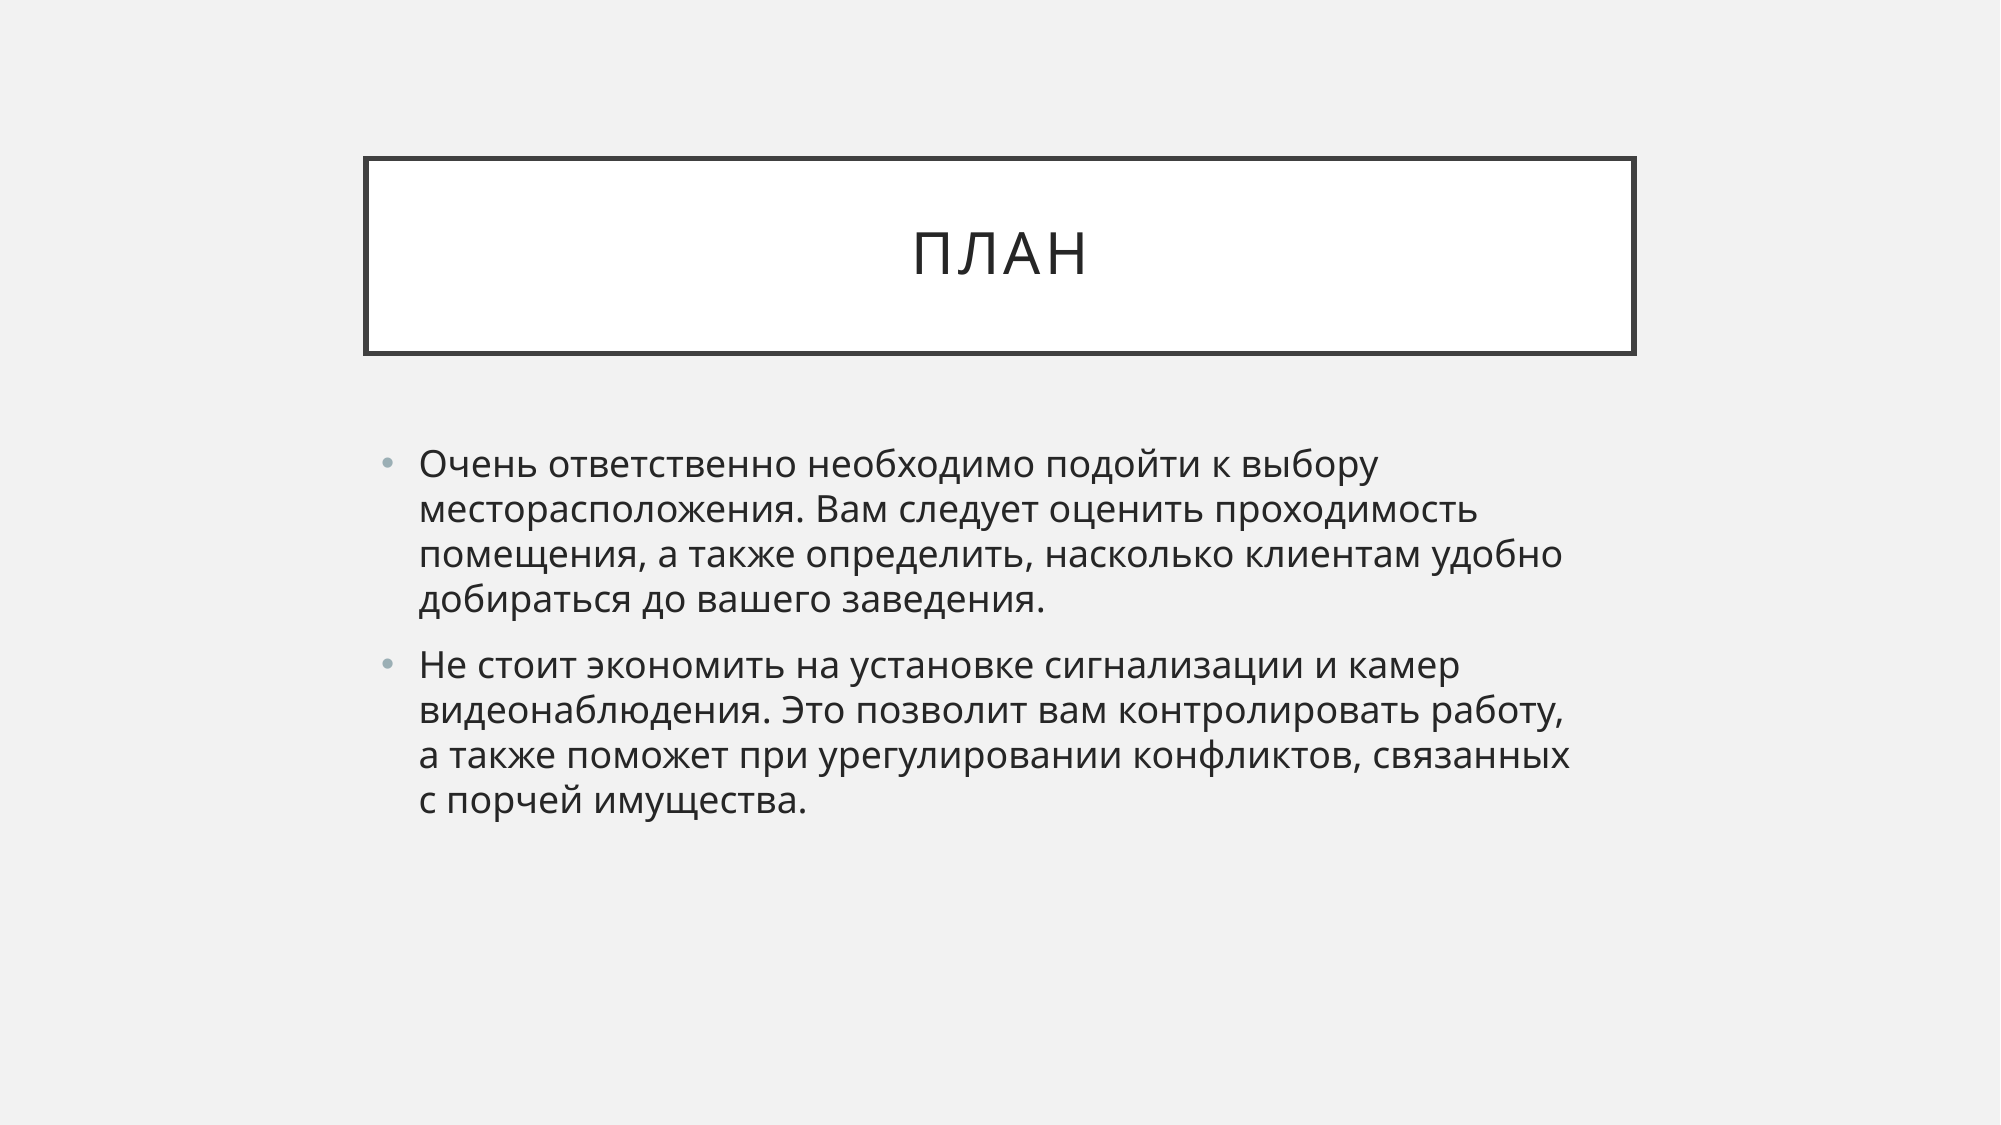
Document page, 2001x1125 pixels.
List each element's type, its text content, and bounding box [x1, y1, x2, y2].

list Очень ответственно необходимо подойти к выбору месторасположения. Вам следует оценить проходимость помещения, а также определить, насколько клиентам удобно добираться до вашего заведения. Не стоит экономить на установке сигнализации и камер видеонаблюдения. Это позволит вам контролировать работу, а также поможет при урегулировании конфликтов, связанных с порчей имущества. [366, 432, 1634, 942]
title План [363, 156, 1637, 356]
